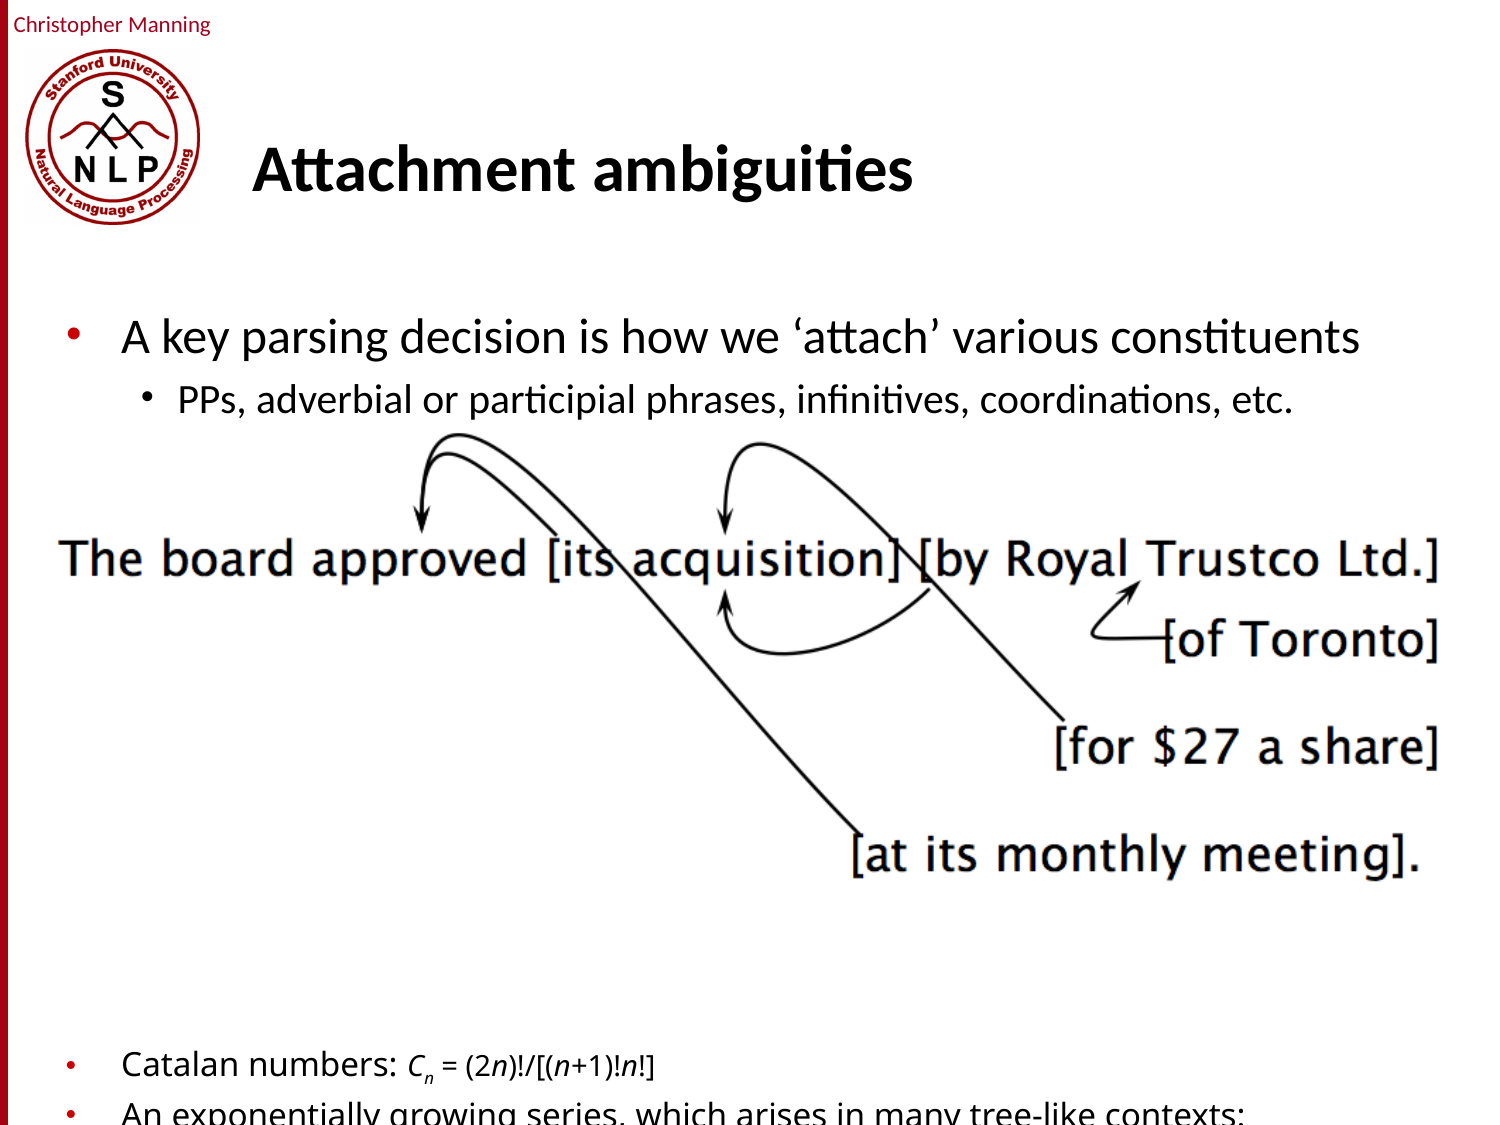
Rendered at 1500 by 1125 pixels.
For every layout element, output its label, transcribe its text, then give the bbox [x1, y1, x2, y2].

title Attachment ambiguities [237, 50, 1450, 213]
list A key parsing decision is how we ‘attach’ various constituents PPs, adverbial or participial phrases, infinitives, coordinations, etc. Catalan numbers: Cn = (2n)!/[(n+1)!n!] An exponentially growing series, which arises in many tree-like contexts: E.g., the number of possible triangulations of a polygon with n+2 sides Turns up in triangulation of probabilistic graphical models…. [50, 295, 1450, 1100]
picture [25, 49, 200, 225]
picture [49, 424, 1443, 888]
